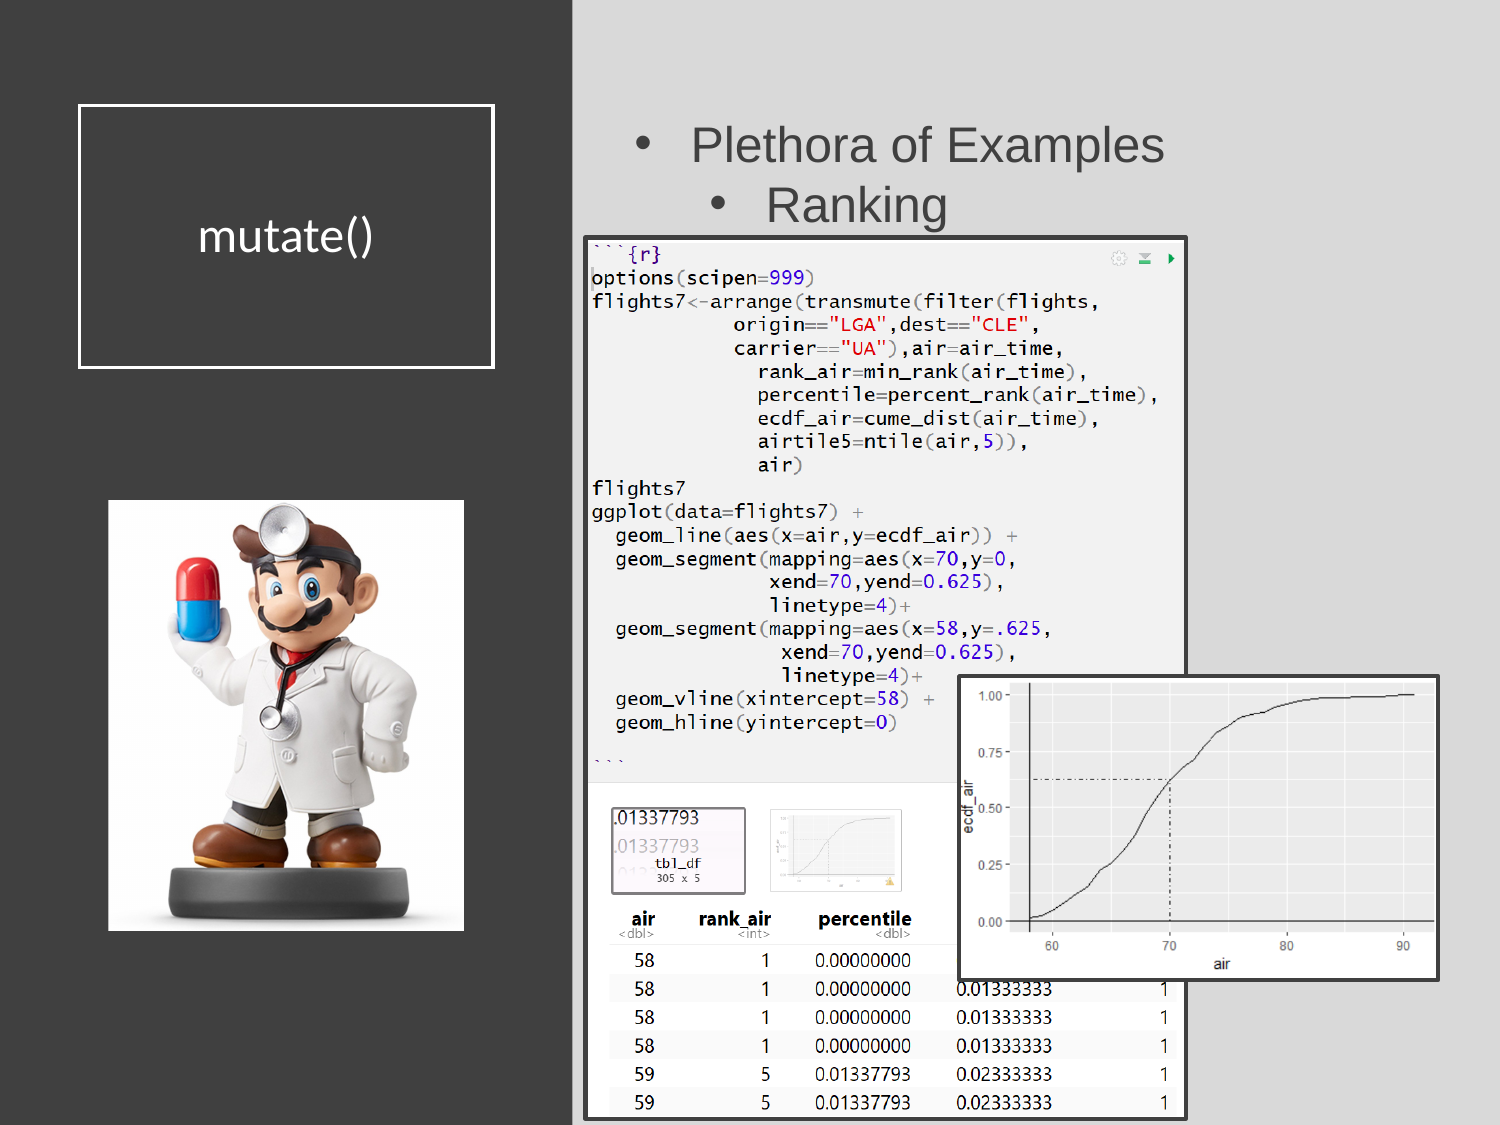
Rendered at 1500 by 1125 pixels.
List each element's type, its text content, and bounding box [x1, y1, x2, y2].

text_box [0, 0, 573, 1125]
text_box Plethora of Examples Ranking [619, 105, 1475, 241]
picture [587, 239, 1437, 1117]
picture [107, 499, 465, 931]
title mutate() [78, 105, 494, 368]
